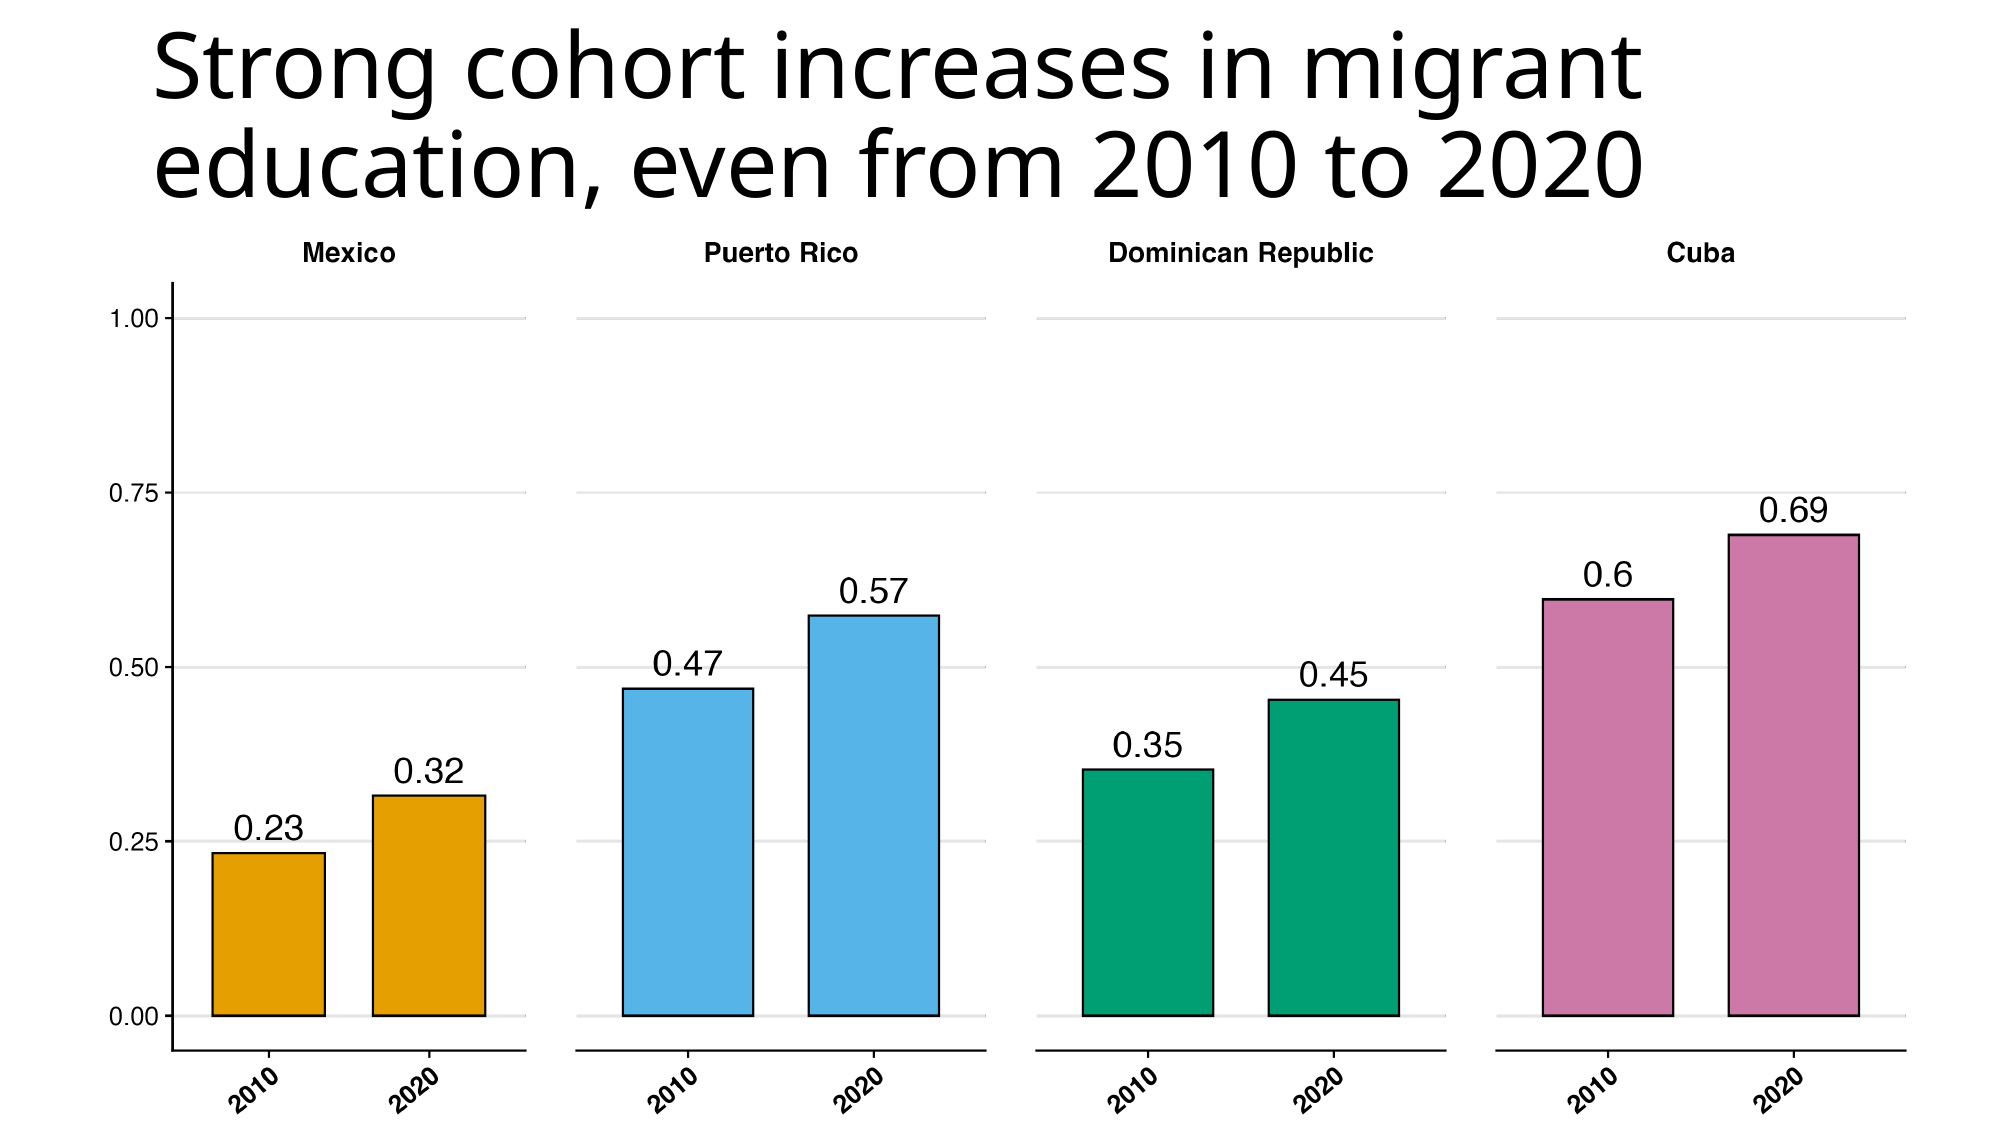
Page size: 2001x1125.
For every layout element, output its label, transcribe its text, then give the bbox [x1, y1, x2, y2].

title Strong cohort increases in migrant education, even from 2010 to 2020 [137, 9, 1863, 226]
picture [79, 226, 1921, 1125]
